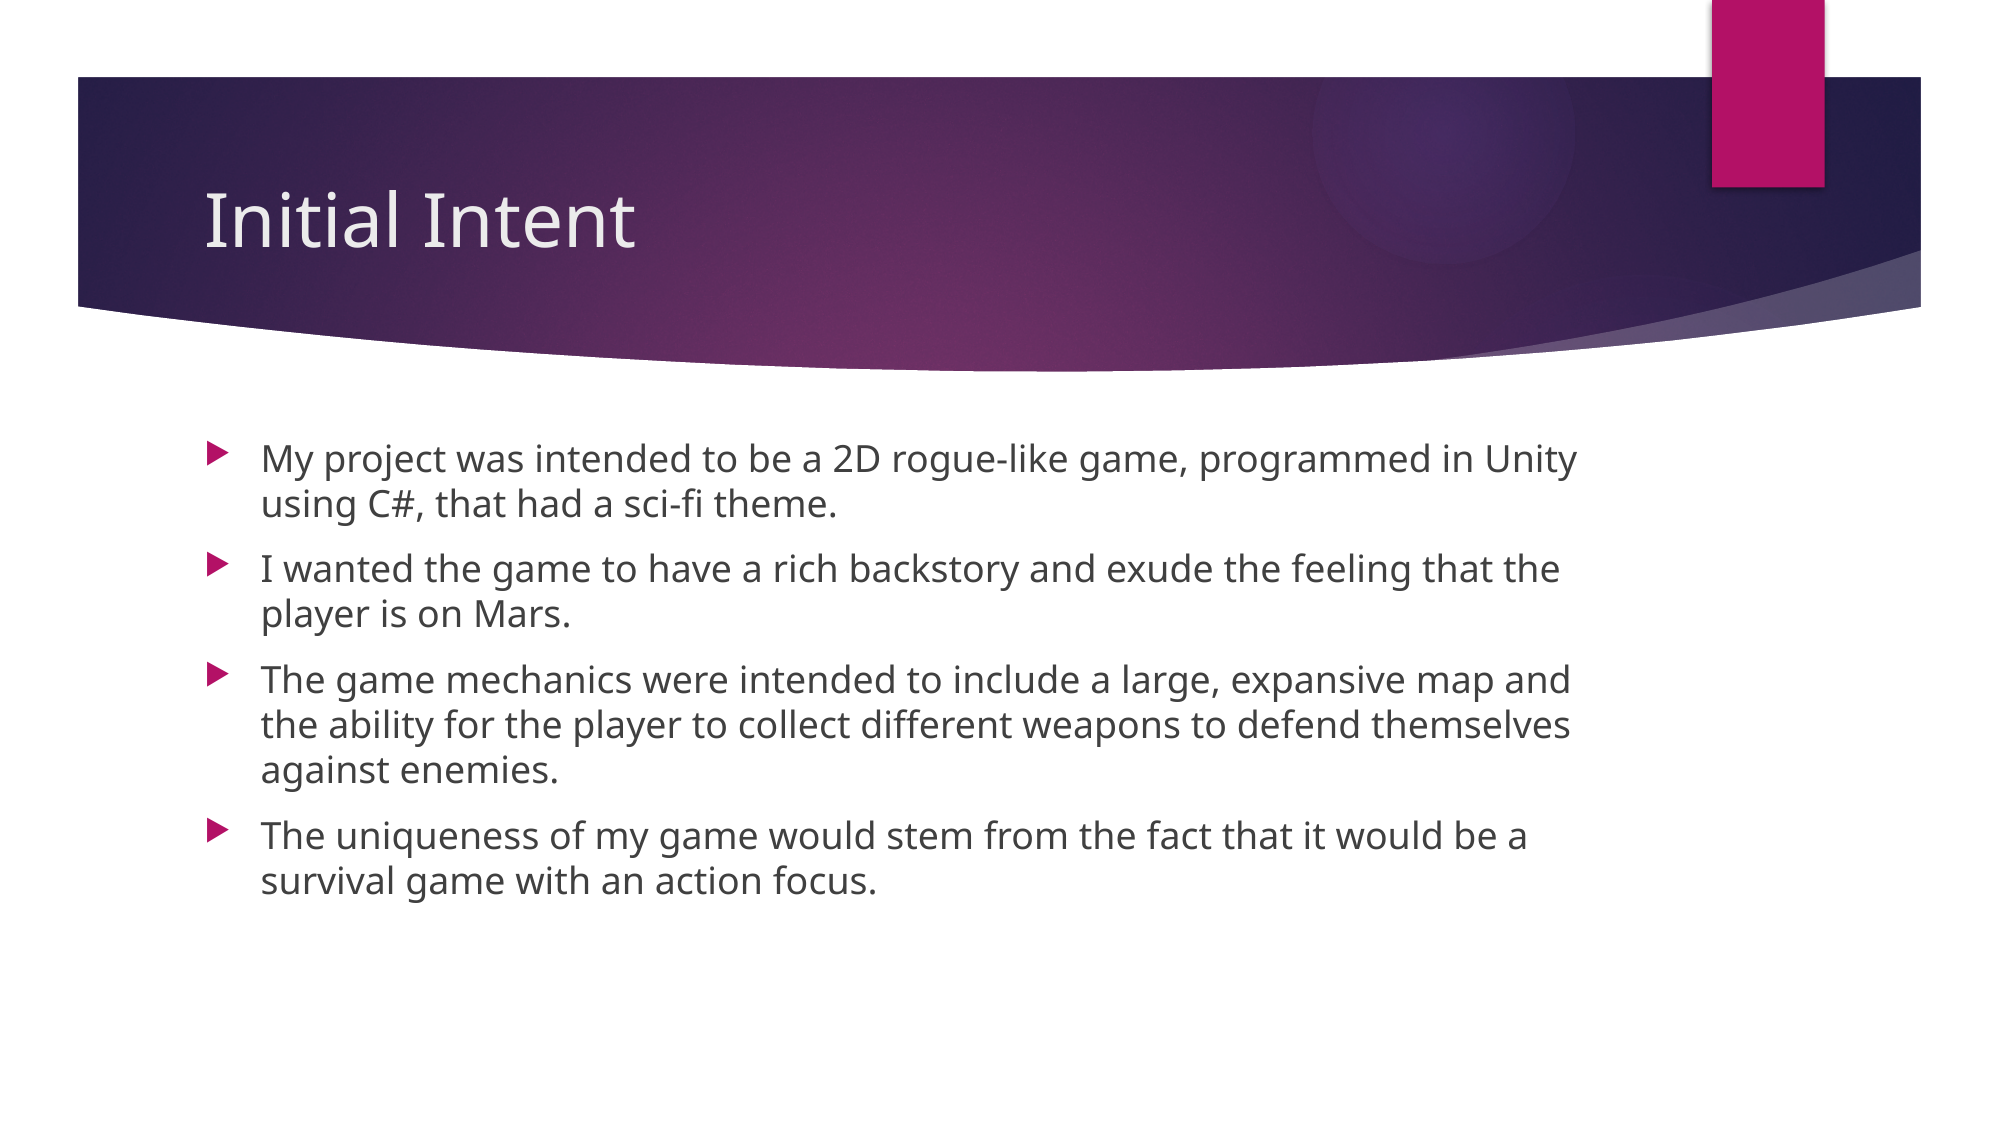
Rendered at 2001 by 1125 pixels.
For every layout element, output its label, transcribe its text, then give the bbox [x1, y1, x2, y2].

title Initial Intent [189, 159, 1627, 276]
list My project was intended to be a 2D rogue-like game, programmed in Unity using C#, that had a sci-fi theme. I wanted the game to have a rich backstory and exude the feeling that the player is on Mars. The game mechanics were intended to include a large, expansive map and the ability for the player to collect different weapons to defend themselves against enemies. The uniqueness of my game would stem from the fact that it would be a survival game with an action focus. [189, 427, 1638, 988]
